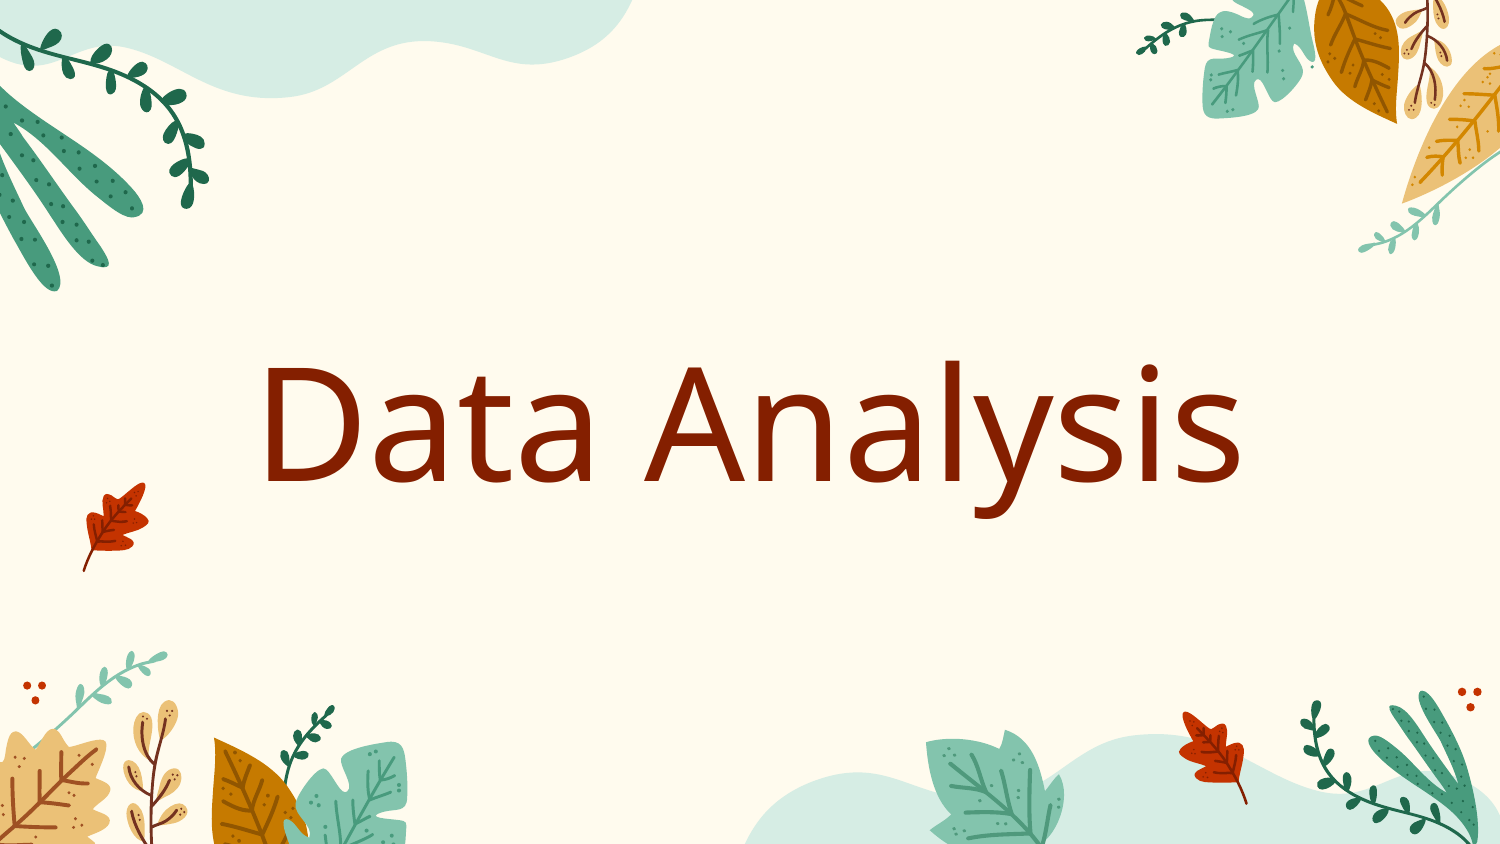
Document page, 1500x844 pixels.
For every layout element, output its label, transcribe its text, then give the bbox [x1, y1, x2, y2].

title Data Analysis [51, 206, 1449, 529]
